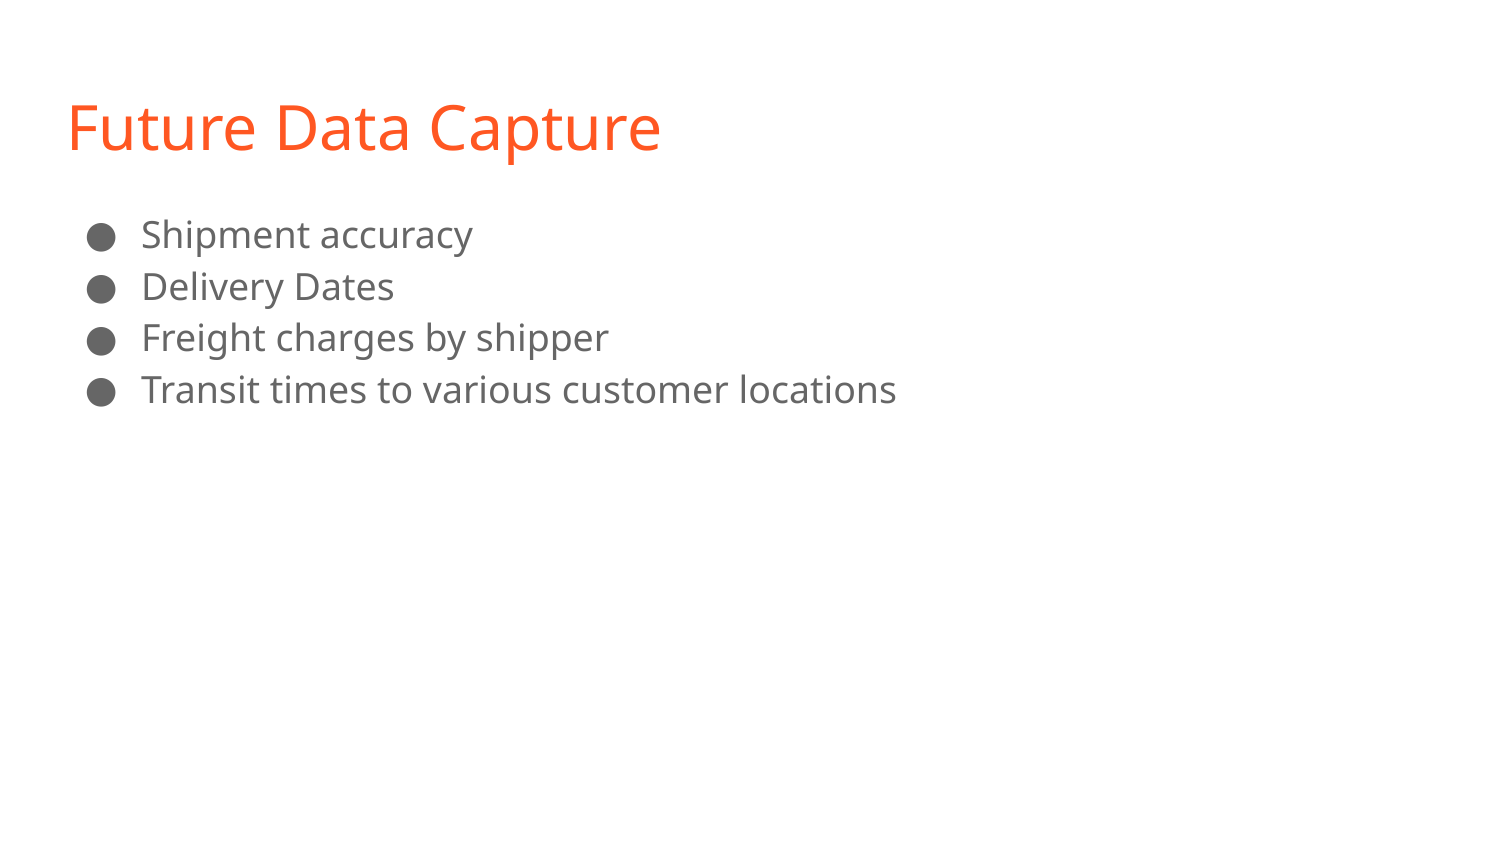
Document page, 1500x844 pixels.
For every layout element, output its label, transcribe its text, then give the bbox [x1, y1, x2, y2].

title Future Data Capture [51, 72, 1449, 167]
list Shipment accuracy Delivery Dates Freight charges by shipper Transit times to various customer locations [51, 189, 1449, 750]
